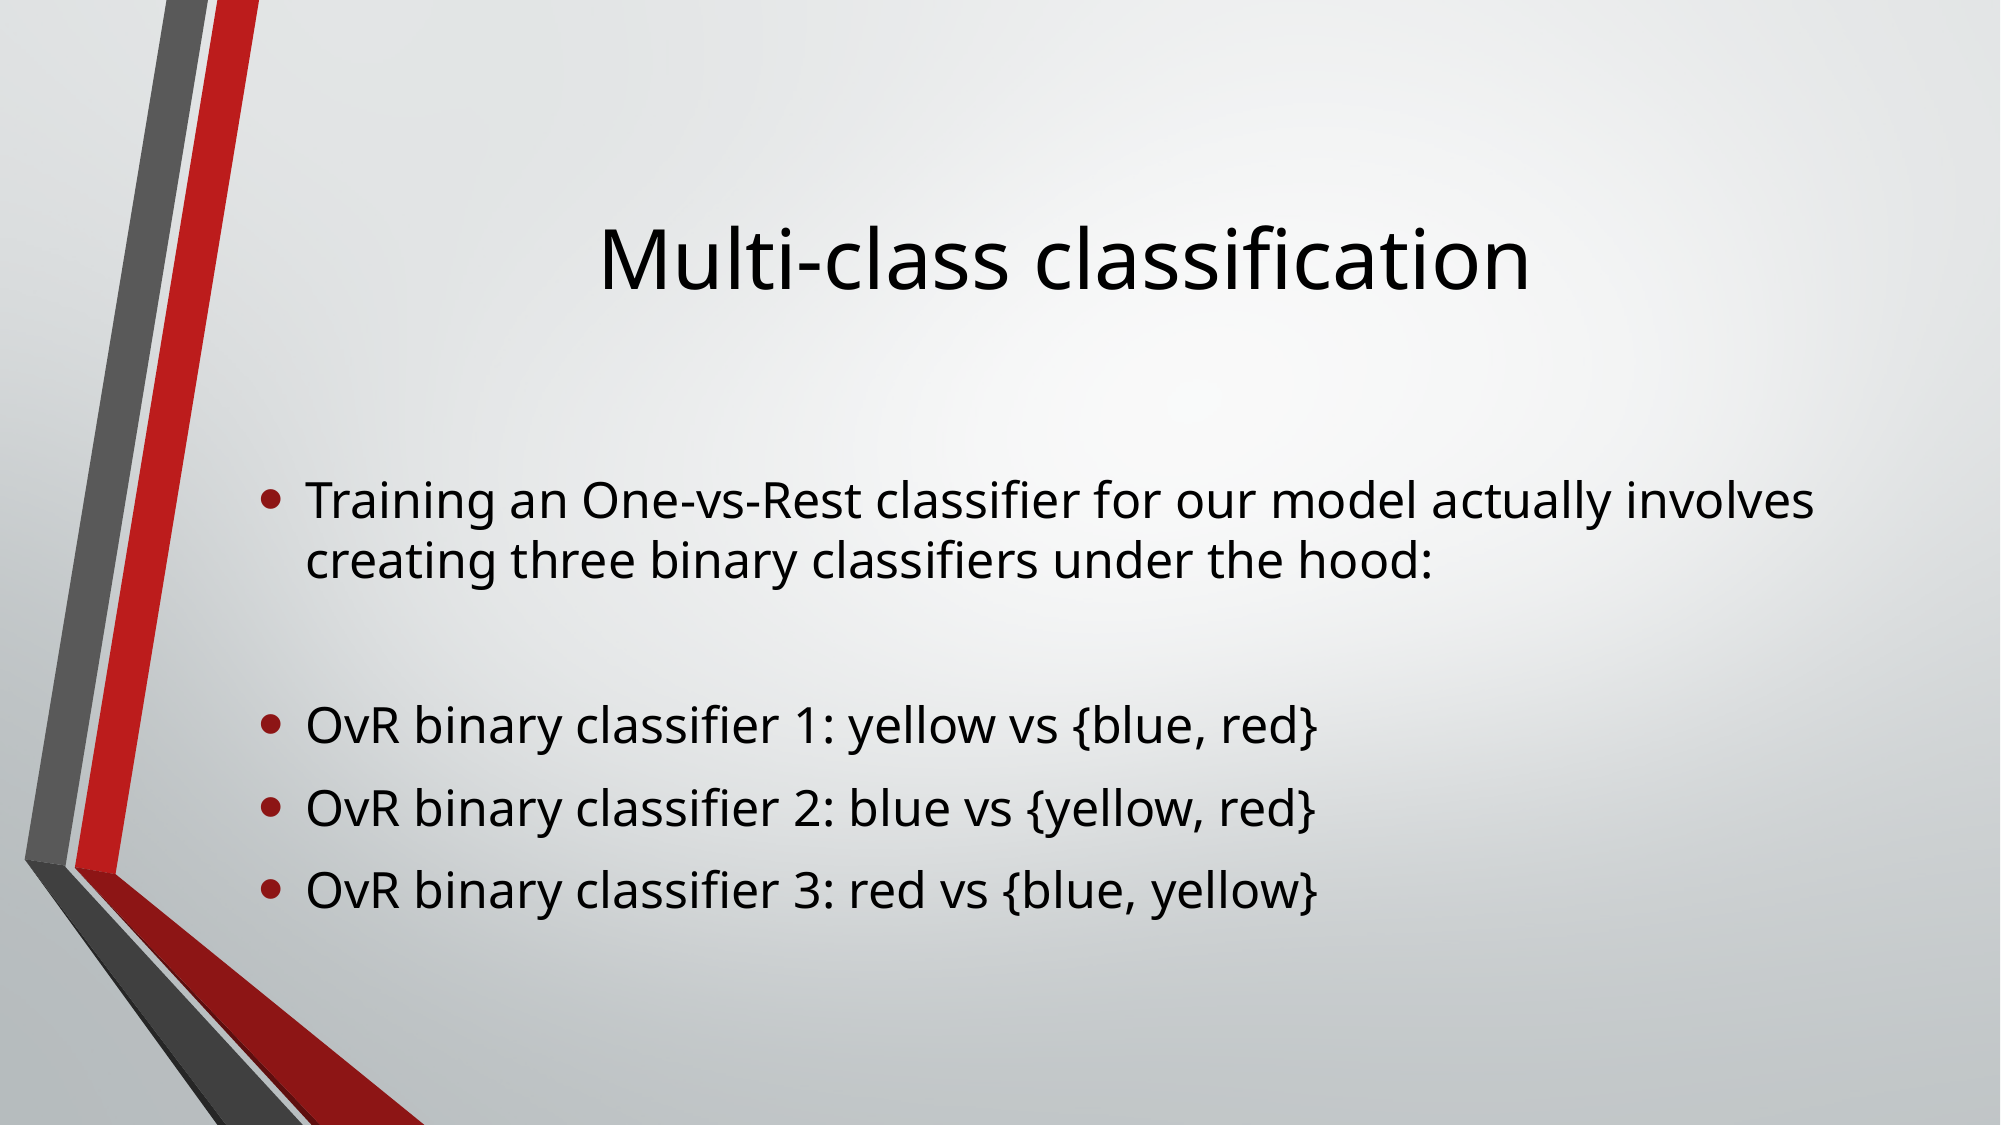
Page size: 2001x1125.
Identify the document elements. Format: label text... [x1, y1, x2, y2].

list Training an One-vs-Rest classifier for our model actually involves creating three binary classifiers under the hood: OvR binary classifier 1: yellow vs {blue, red} OvR binary classifier 2: blue vs {yellow, red} OvR binary classifier 3: red vs {blue, yellow} [243, 437, 1887, 950]
title Multi-class classification [243, 112, 1887, 400]
